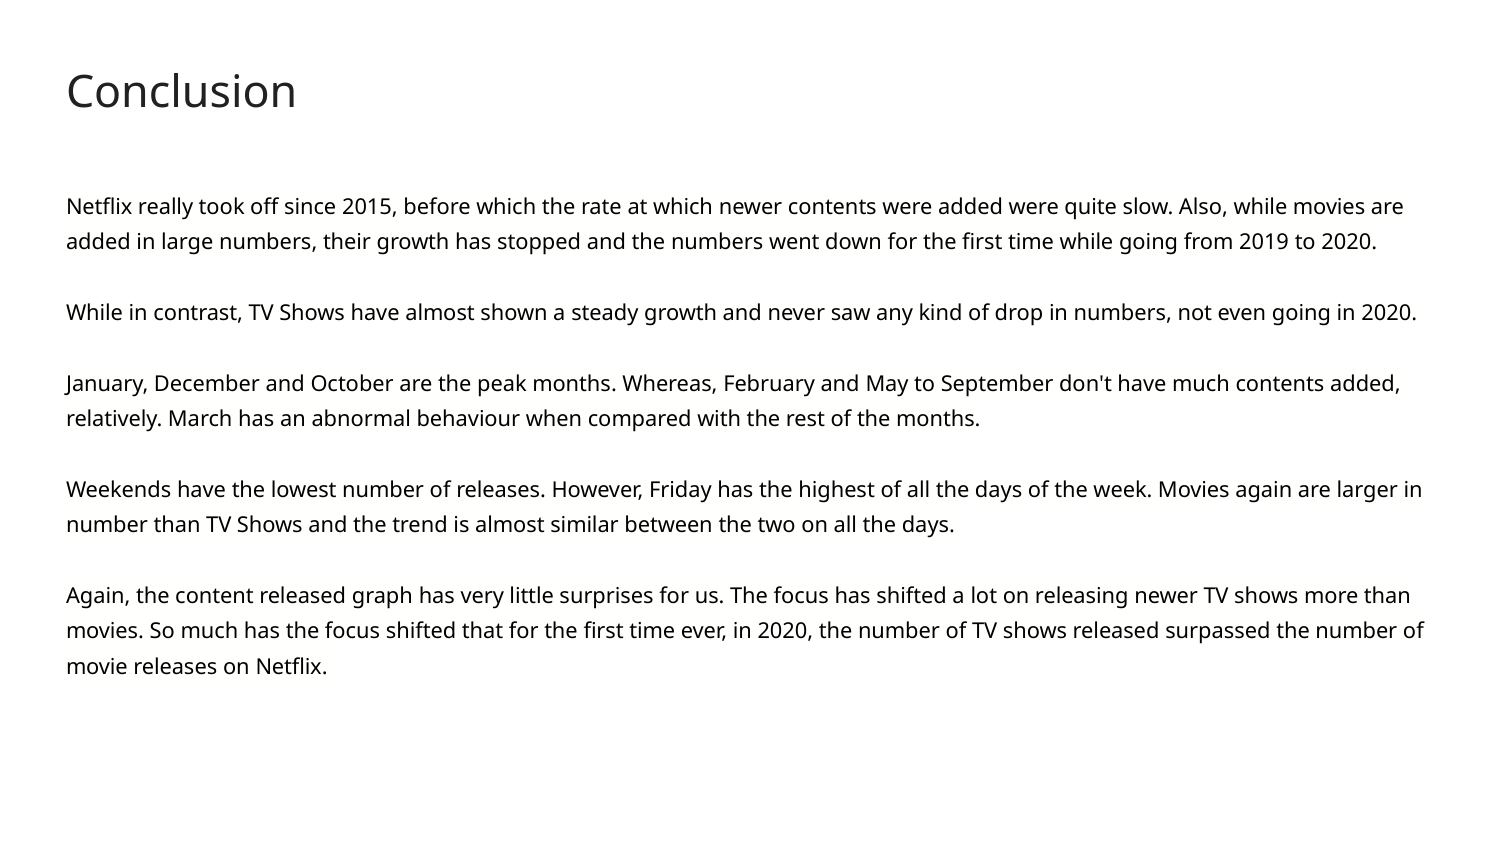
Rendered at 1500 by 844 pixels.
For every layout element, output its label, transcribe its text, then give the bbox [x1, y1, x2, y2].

list Netflix really took off since 2015, before which the rate at which newer contents were added were quite slow. Also, while movies are added in large numbers, their growth has stopped and the numbers went down for the first time while going from 2019 to 2020. While in contrast, TV Shows have almost shown a steady growth and never saw any kind of drop in numbers, not even going in 2020. January, December and October are the peak months. Whereas, February and May to September don't have much contents added, relatively. March has an abnormal behaviour when compared with the rest of the months. Weekends have the lowest number of releases. However, Friday has the highest of all the days of the week. Movies again are larger in number than TV Shows and the trend is almost similar between the two on all the days. Again, the content released graph has very little surprises for us. The focus has shifted a lot on releasing newer TV shows more than movies. So much has the focus shifted that for the first time ever, in 2020, the number of TV shows released surpassed the number of movie releases on Netflix. [51, 168, 1449, 717]
title Conclusion [51, 48, 1449, 168]
